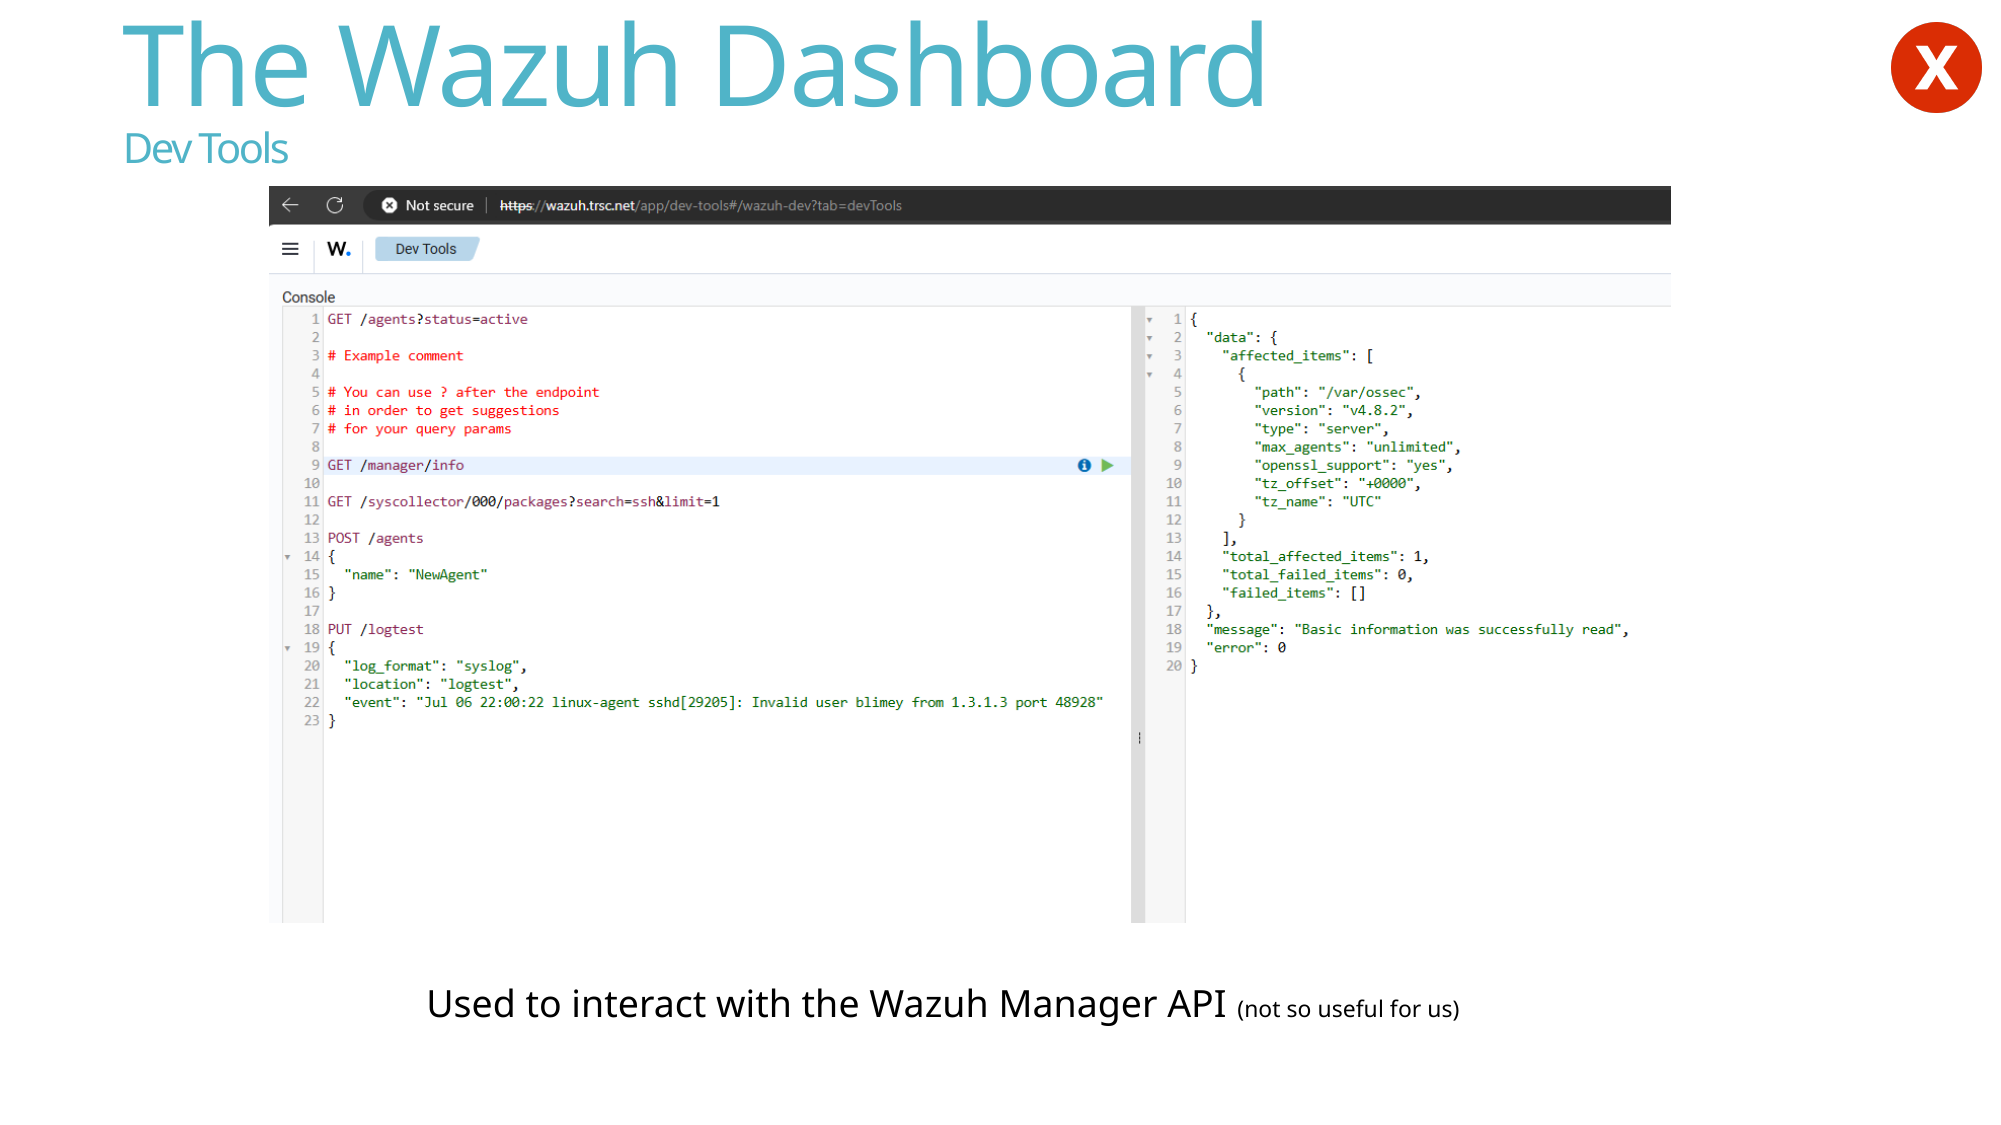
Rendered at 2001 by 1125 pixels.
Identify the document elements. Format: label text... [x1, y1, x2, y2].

title The Wazuh Dashboard Dev Tools [107, 0, 1875, 187]
picture [1891, 22, 1982, 113]
picture [268, 186, 1672, 924]
text_box Used to interact with the Wazuh Manager API (not so useful for us) [411, 972, 1475, 1033]
